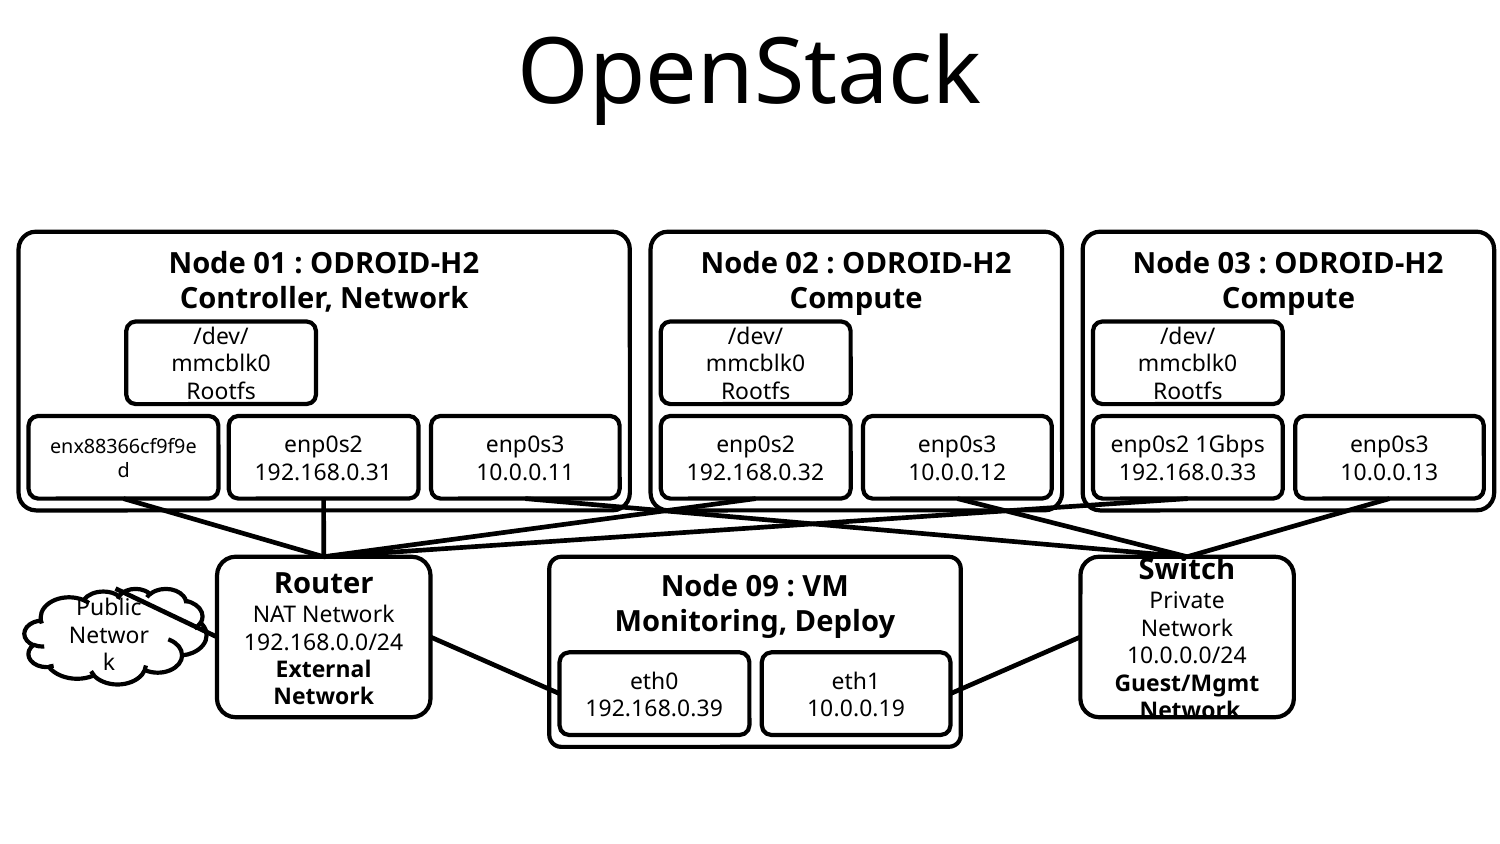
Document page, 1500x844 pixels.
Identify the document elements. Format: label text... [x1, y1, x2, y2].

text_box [1186, 498, 1390, 557]
text_box enx88366cf9f9ed [26, 413, 221, 501]
text_box Public Network [22, 589, 207, 687]
text_box enp0s2 192.168.0.31 [226, 413, 421, 497]
text_box /dev/mmcblk0 Rootfs [124, 319, 319, 407]
text_box Node 02 : ODROID-H2 Compute [648, 229, 1065, 496]
text_box enp0s3 10.0.0.11 [428, 413, 622, 496]
text_box Router NAT Network 192.168.0.0/24 External Network [214, 566, 433, 720]
text_box enp0s3 10.0.0.12 [860, 413, 1054, 496]
text_box /dev/mmcblk0 Rootfs [1090, 319, 1285, 407]
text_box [123, 498, 324, 557]
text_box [957, 498, 1185, 557]
text_box eth1 10.0.0.19 [759, 650, 953, 738]
text_box enp0s2 1Gbps 192.168.0.33 [1090, 413, 1285, 497]
text_box /dev/mmcblk0 Rootfs [658, 319, 853, 407]
text_box Switch Private Network 10.0.0.0/24 Guest/Mgmt Network [1078, 566, 1296, 720]
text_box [950, 636, 1081, 694]
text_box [525, 498, 956, 557]
text_box Public Network [124, 586, 208, 629]
text_box enp0s2 192.168.0.32 [658, 413, 853, 496]
text_box Node 09 : VM Monitoring, Deploy [547, 567, 963, 749]
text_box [430, 636, 560, 694]
text_box eth0 192.168.0.39 [557, 650, 752, 738]
text_box Node 03 : ODROID-H2 Compute [1080, 229, 1497, 513]
text_box Node 01 : ODROID-H2 Controller, Network [16, 229, 632, 513]
text_box enp0s3 10.0.0.13 [1293, 413, 1486, 501]
title OpenStack [75, 0, 1425, 138]
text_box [324, 498, 523, 557]
